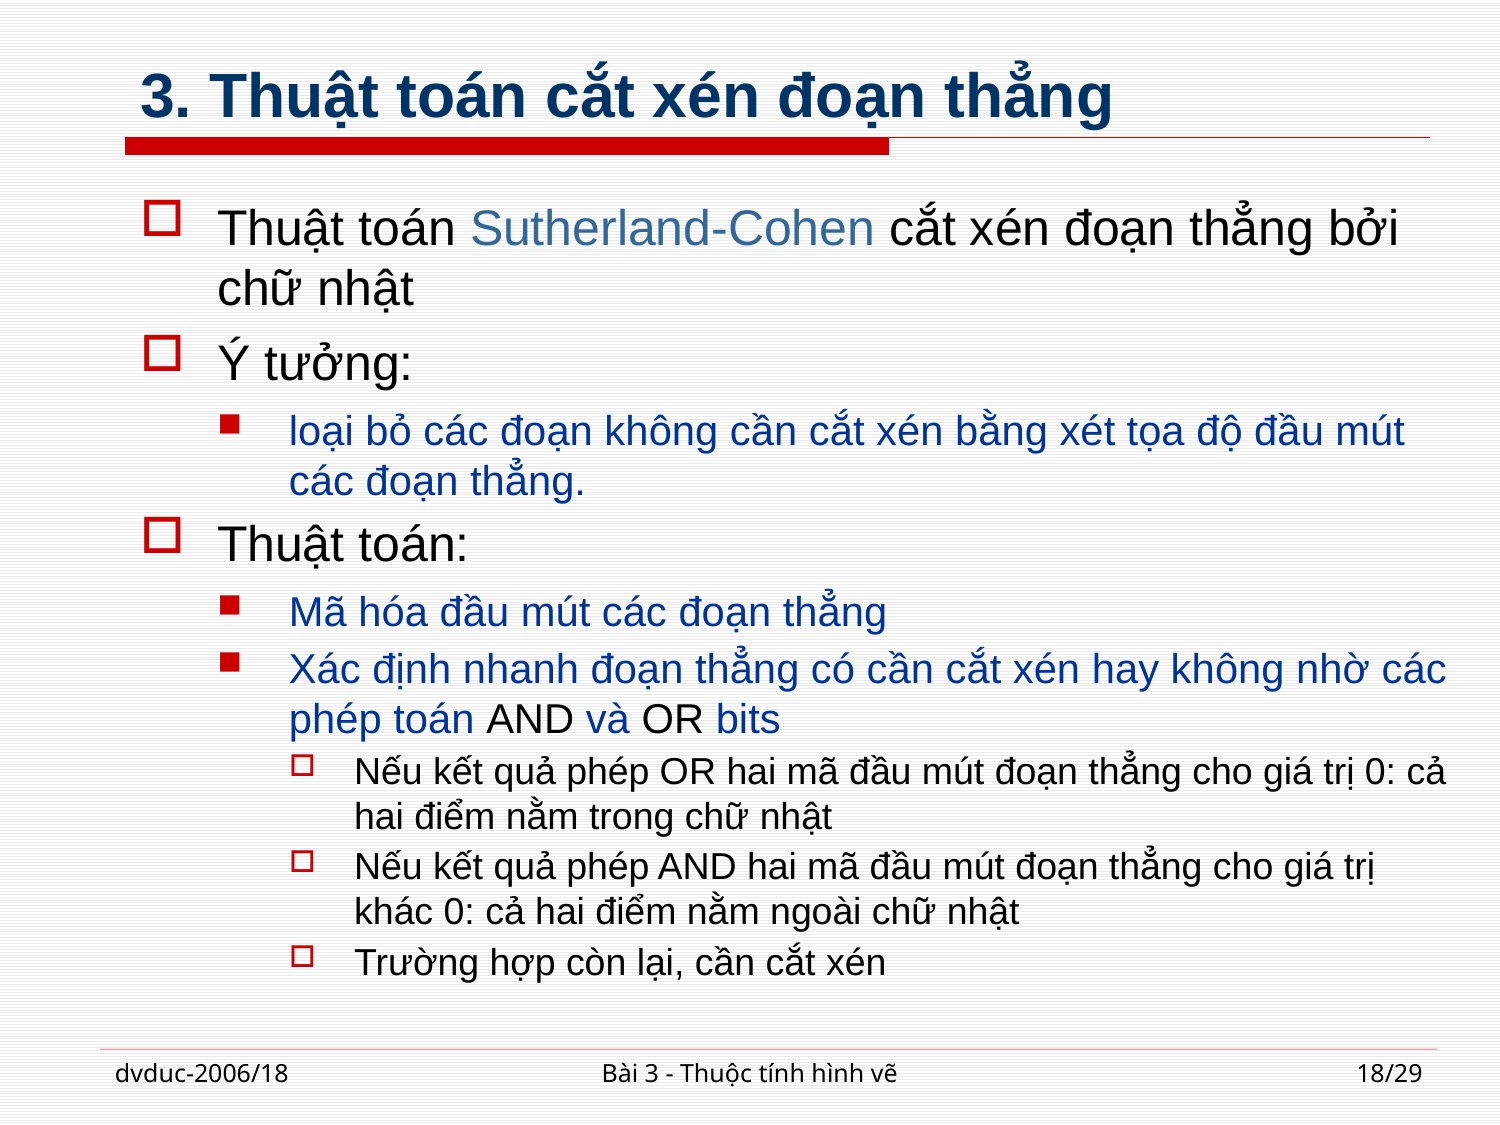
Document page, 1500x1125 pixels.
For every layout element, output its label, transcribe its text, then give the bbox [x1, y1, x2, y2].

slide_number 18/29 [1112, 1049, 1438, 1103]
title 3. Thuật toán cắt xén đoạn thẳng [124, 24, 1476, 138]
list Thuật toán Sutherland-Cohen cắt xén đoạn thẳng bởi chữ nhật Ý tưởng: loại bỏ các đoạn không cần cắt xén bằng xét tọa độ đầu mút các đoạn thẳng. Thuật toán: Mã hóa đầu mút các đoạn thẳng Xác định nhanh đoạn thẳng có cần cắt xén hay không nhờ các phép toán AND và OR bits Nếu kết quả phép OR hai mã đầu mút đoạn thẳng cho giá trị 0: cả hai điểm nằm trong chữ nhật Nếu kết quả phép AND hai mã đầu mút đoạn thẳng cho giá trị khác 0: cả hai điểm nằm ngoài chữ nhật Trường hợp còn lại, cần cắt xén [124, 187, 1476, 1038]
footer Bài 3 - Thuộc tính hình vẽ [512, 1049, 988, 1103]
slide_number dvduc-2006/18 [99, 1049, 426, 1103]
